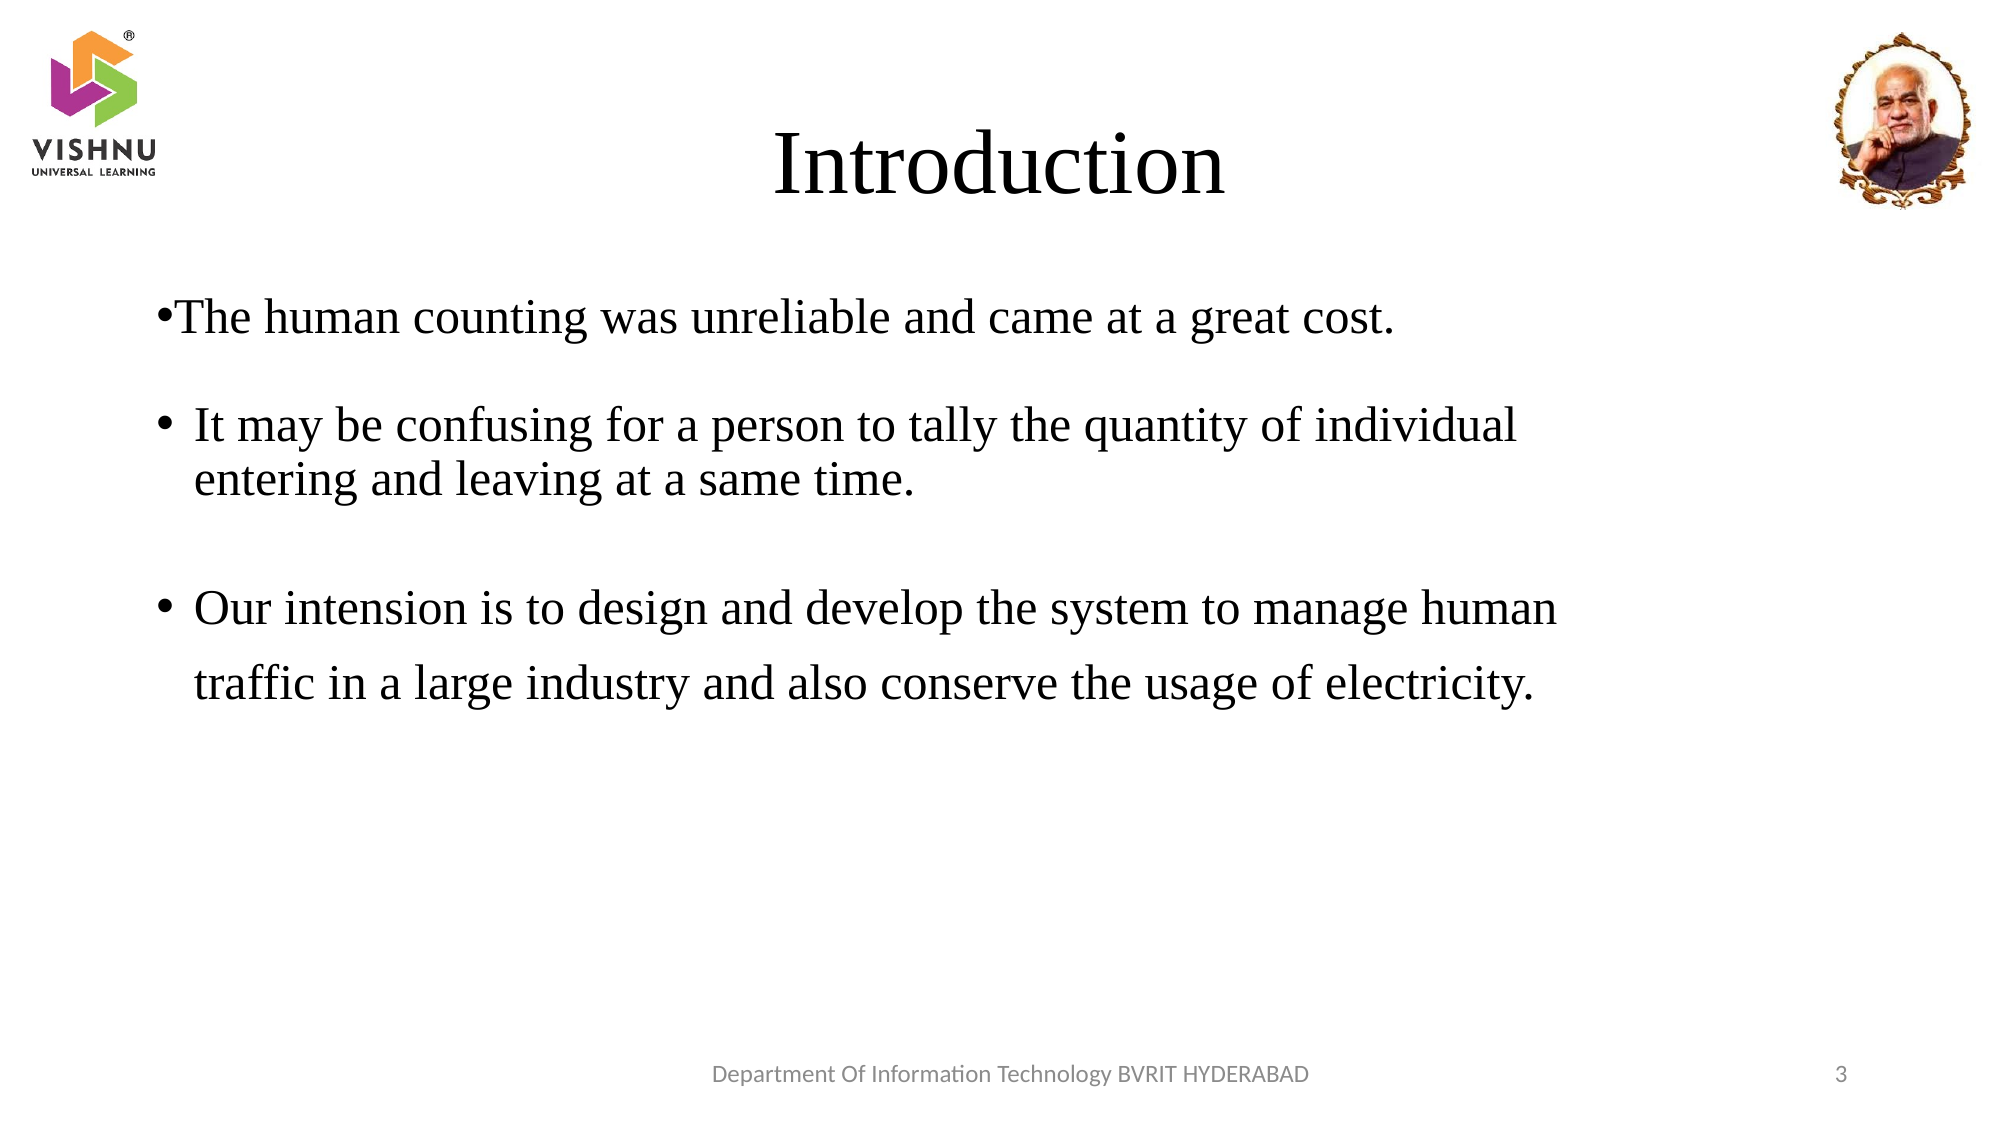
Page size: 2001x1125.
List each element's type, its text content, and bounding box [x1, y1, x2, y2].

picture [32, 30, 155, 176]
title Introduction [137, 55, 1863, 273]
slide_number 3 [1412, 1042, 1863, 1103]
list The human counting was unreliable and came at a great cost. It may be confusing for a person to tally the quantity of individual entering and leaving at a same time. Our intension is to design and develop the system to manage human traffic in a large industry and also conserve the usage of electricity. [141, 282, 1863, 1014]
footer Department Of Information Technology BVRIT HYDERABAD [531, 1042, 1412, 1103]
picture [1825, 32, 1982, 210]
